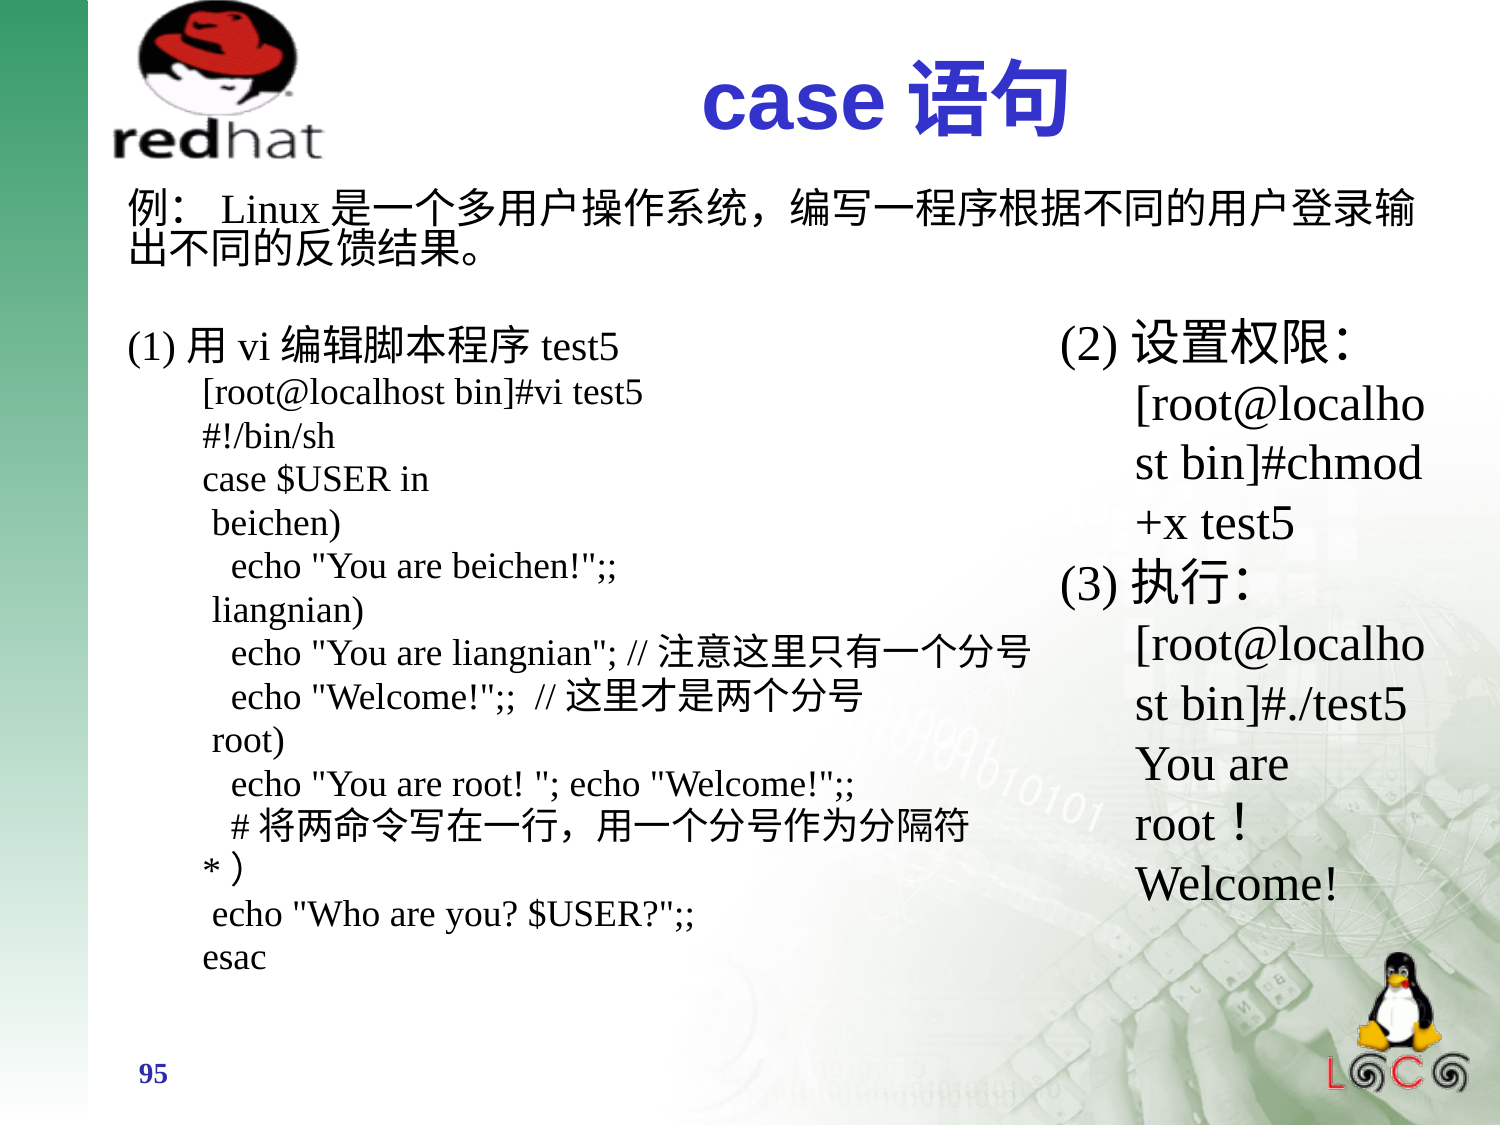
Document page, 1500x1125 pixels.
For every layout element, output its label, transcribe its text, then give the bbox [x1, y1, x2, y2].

slide_number 95 [123, 1046, 396, 1095]
picture [549, 365, 1500, 1125]
list 例：Linux是一个多用户操作系统，编写一程序根据不同的用户登录输出不同的反馈结果。 (1)用vi编辑脚本程序test5 [root@localhost bin]#vi test5 #!/bin/sh case $USER in beichen) echo "You are beichen!";; liangnian) echo "You are liangnian"; //注意这里只有一个分号 echo "Welcome!";; //这里才是两个分号 root) echo "You are root! "; echo "Welcome!";; #将两命令写在一行，用一个分号作为分隔符 *） echo "Who are you? $USER?";; esac [112, 184, 1463, 905]
picture [112, 0, 325, 161]
title case语句 [324, 31, 1451, 161]
text_box (2)设置权限： [root@localhost bin]#chmod +x test5 (3)执行： [root@localhost bin]#./test5 You are root！Welcome! [1045, 302, 1447, 963]
